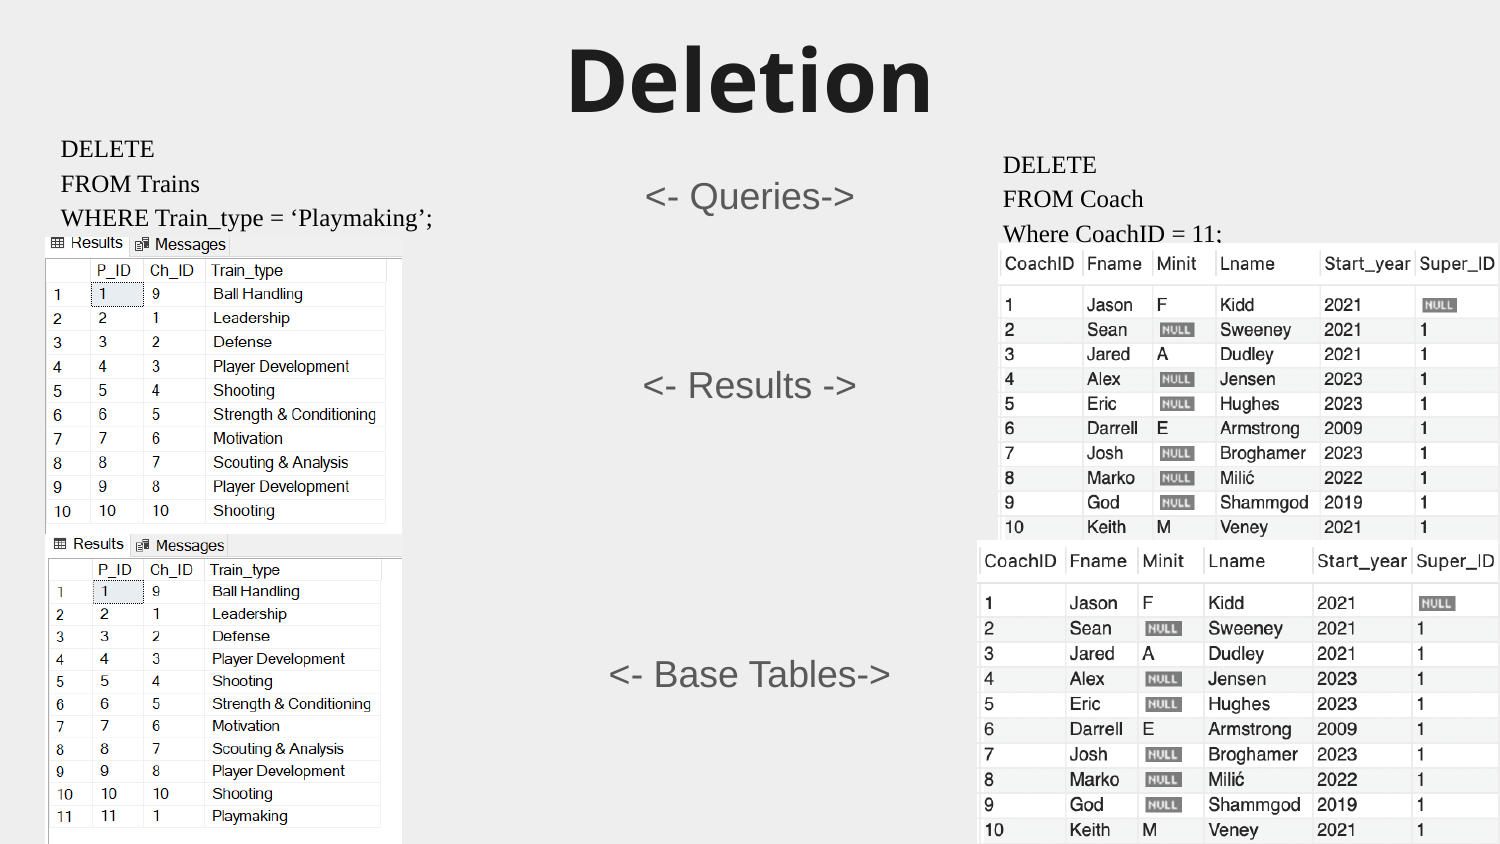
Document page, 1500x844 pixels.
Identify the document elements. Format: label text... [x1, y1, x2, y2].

text_box DELETE FROM Trains WHERE Train_type = ‘Playmaking’; [45, 113, 631, 250]
picture [976, 242, 1498, 844]
picture [45, 236, 402, 844]
text_box <- Results -> [624, 346, 876, 426]
title Deletion [401, 9, 1099, 197]
text_box <- Base Tables-> [588, 634, 912, 744]
text_box <- Queries-> [624, 156, 876, 238]
text_box DELETE FROM Coach Where CoachID = 11; [987, 129, 1500, 265]
